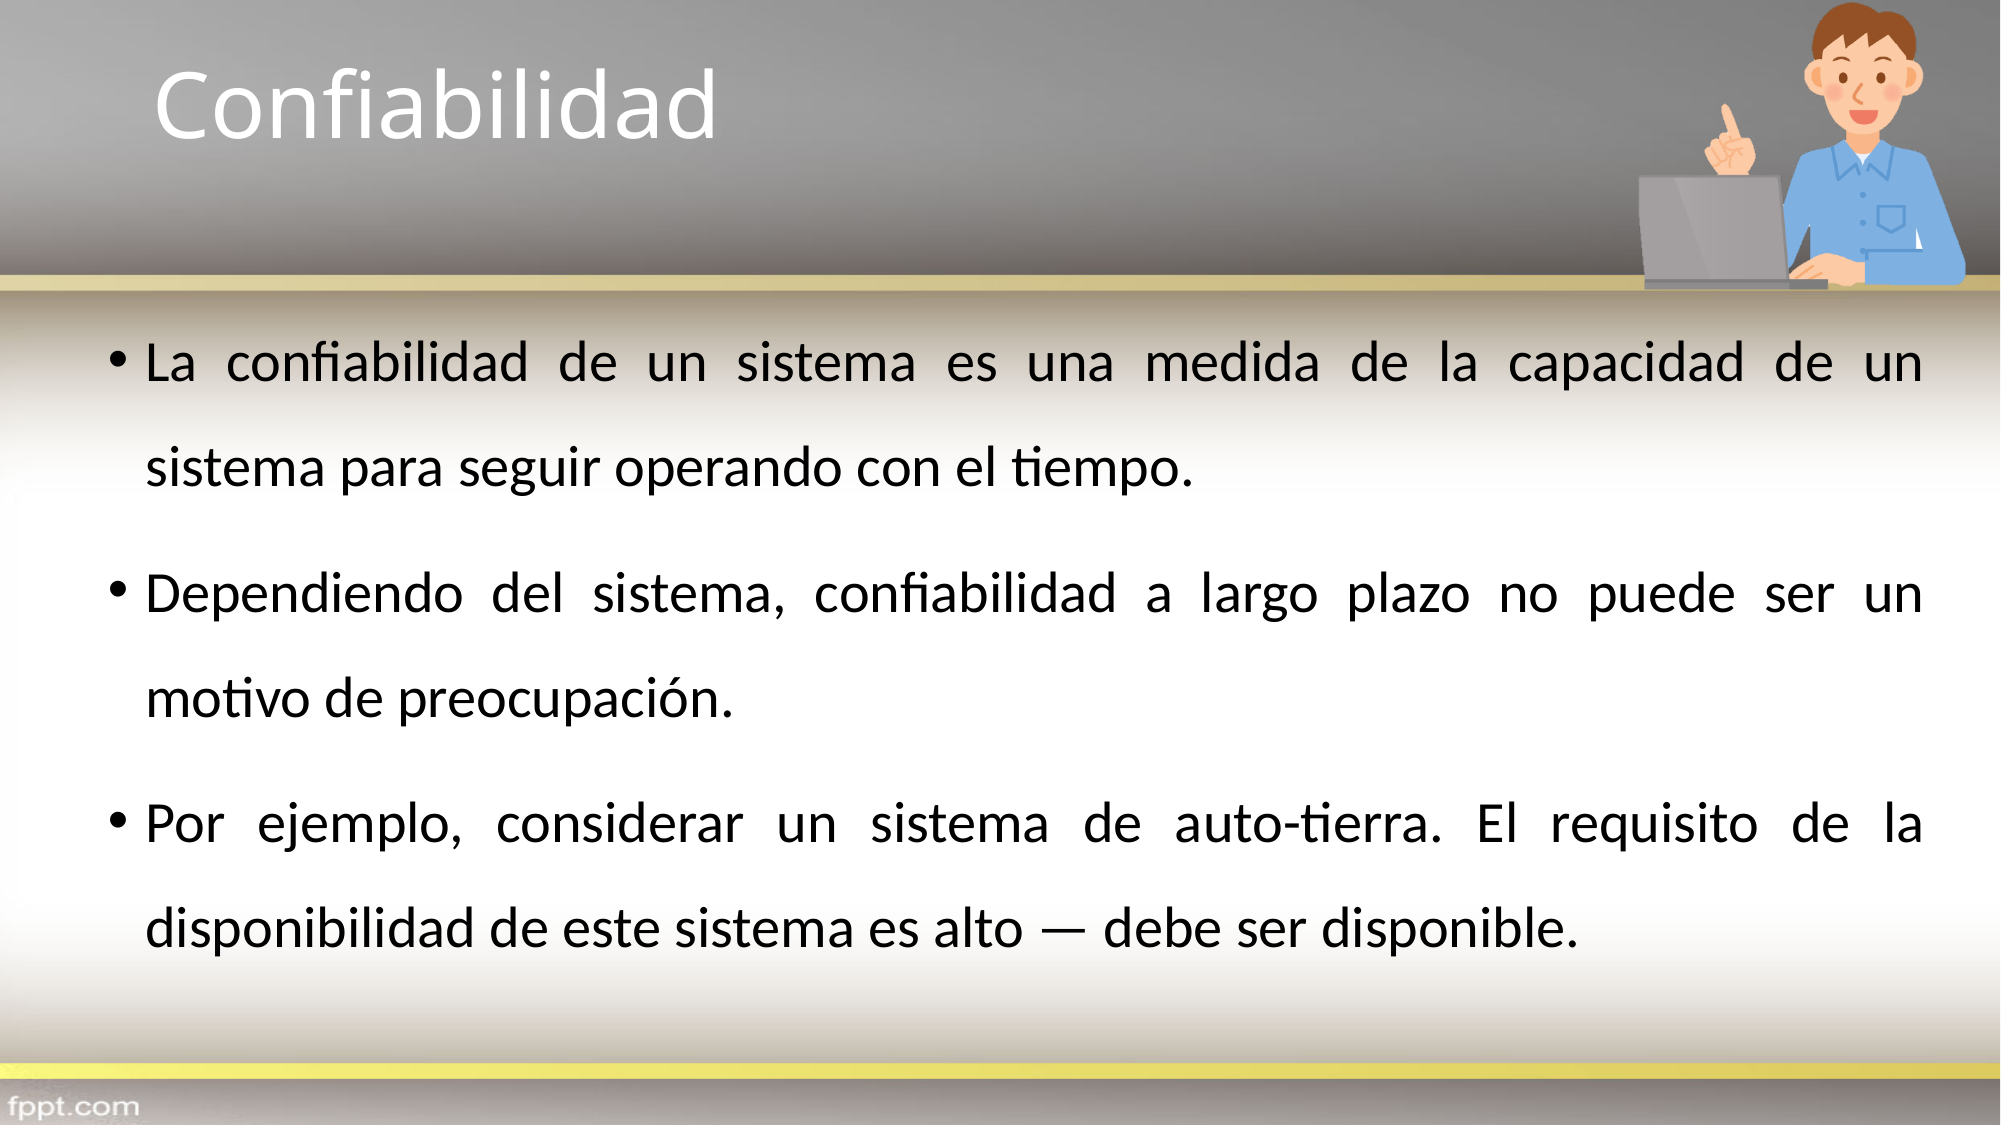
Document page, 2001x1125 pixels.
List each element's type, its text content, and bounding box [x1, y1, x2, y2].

picture [0, 0, 2001, 1125]
list La confiabilidad de un sistema es una medida de la capacidad de un sistema para seguir operando con el tiempo. Dependiendo del sistema, confiabilidad a largo plazo no puede ser un motivo de preocupación. Por ejemplo, considerar un sistema de auto-tierra. El requisito de la disponibilidad de este sistema es alto — debe ser disponible. [92, 280, 1941, 1118]
title Confiabilidad [137, 0, 1599, 218]
